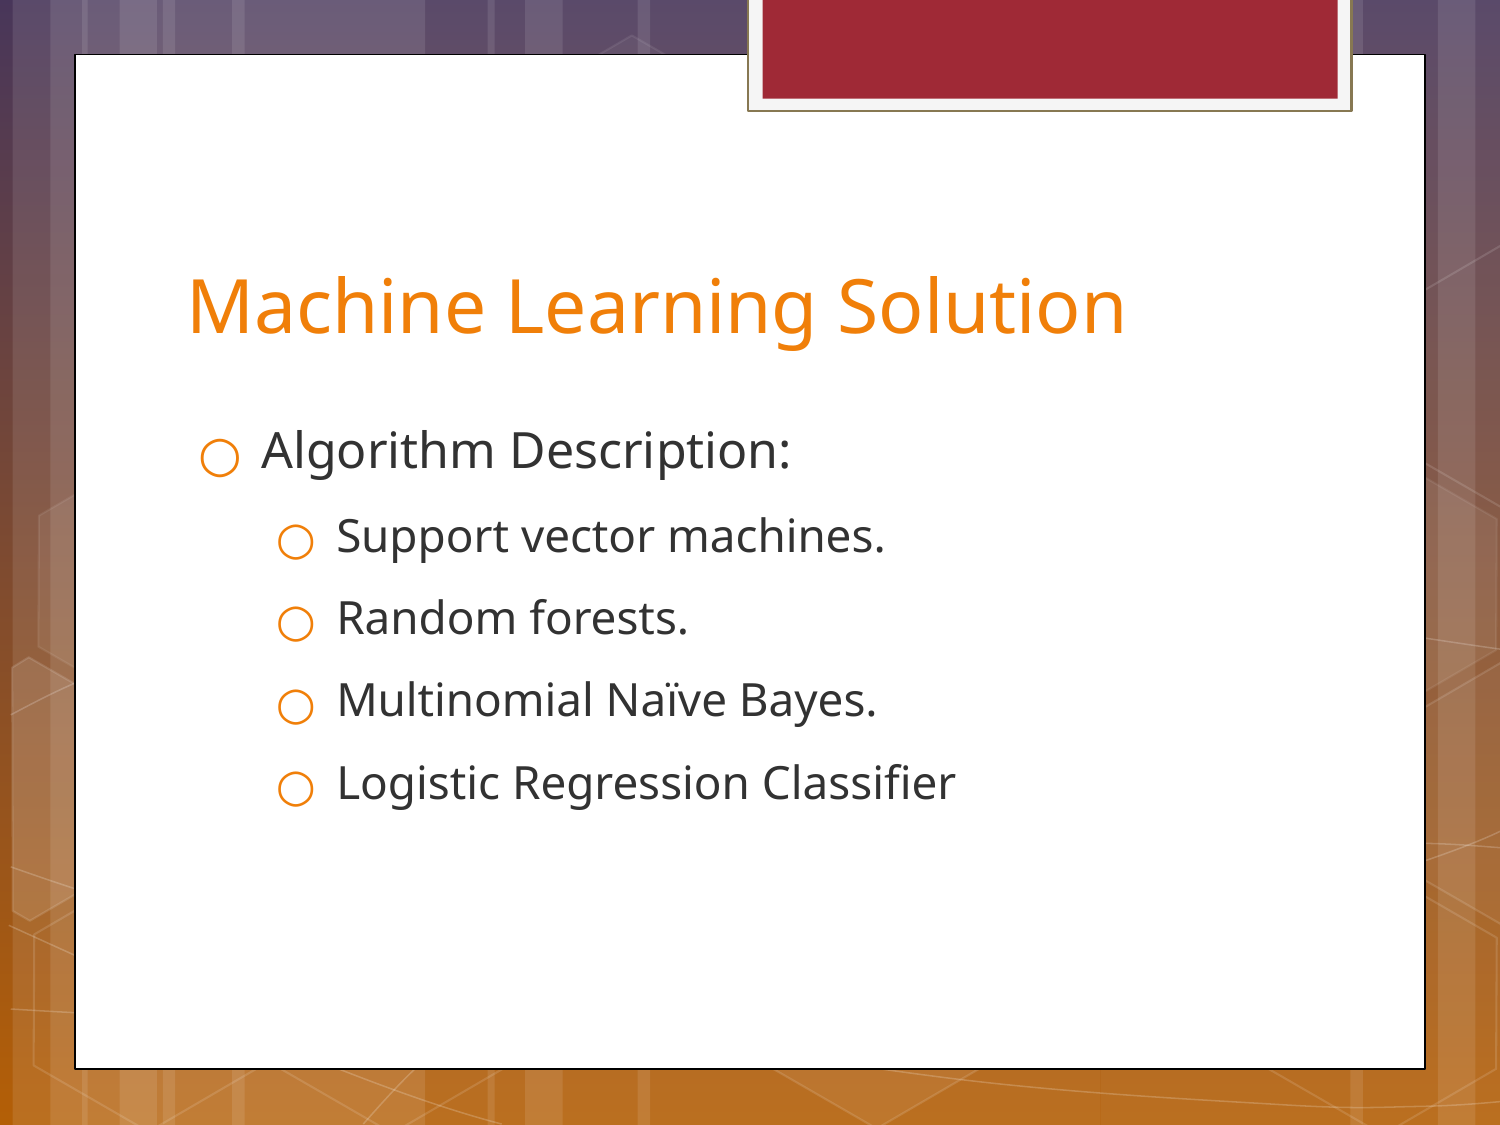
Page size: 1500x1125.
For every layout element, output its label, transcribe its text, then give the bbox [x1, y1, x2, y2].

list Algorithm Description: Support vector machines. Random forests. Multinomial Naïve Bayes. Logistic Regression Classifier [171, 381, 1283, 957]
title Machine Learning Solution [171, 168, 1324, 357]
